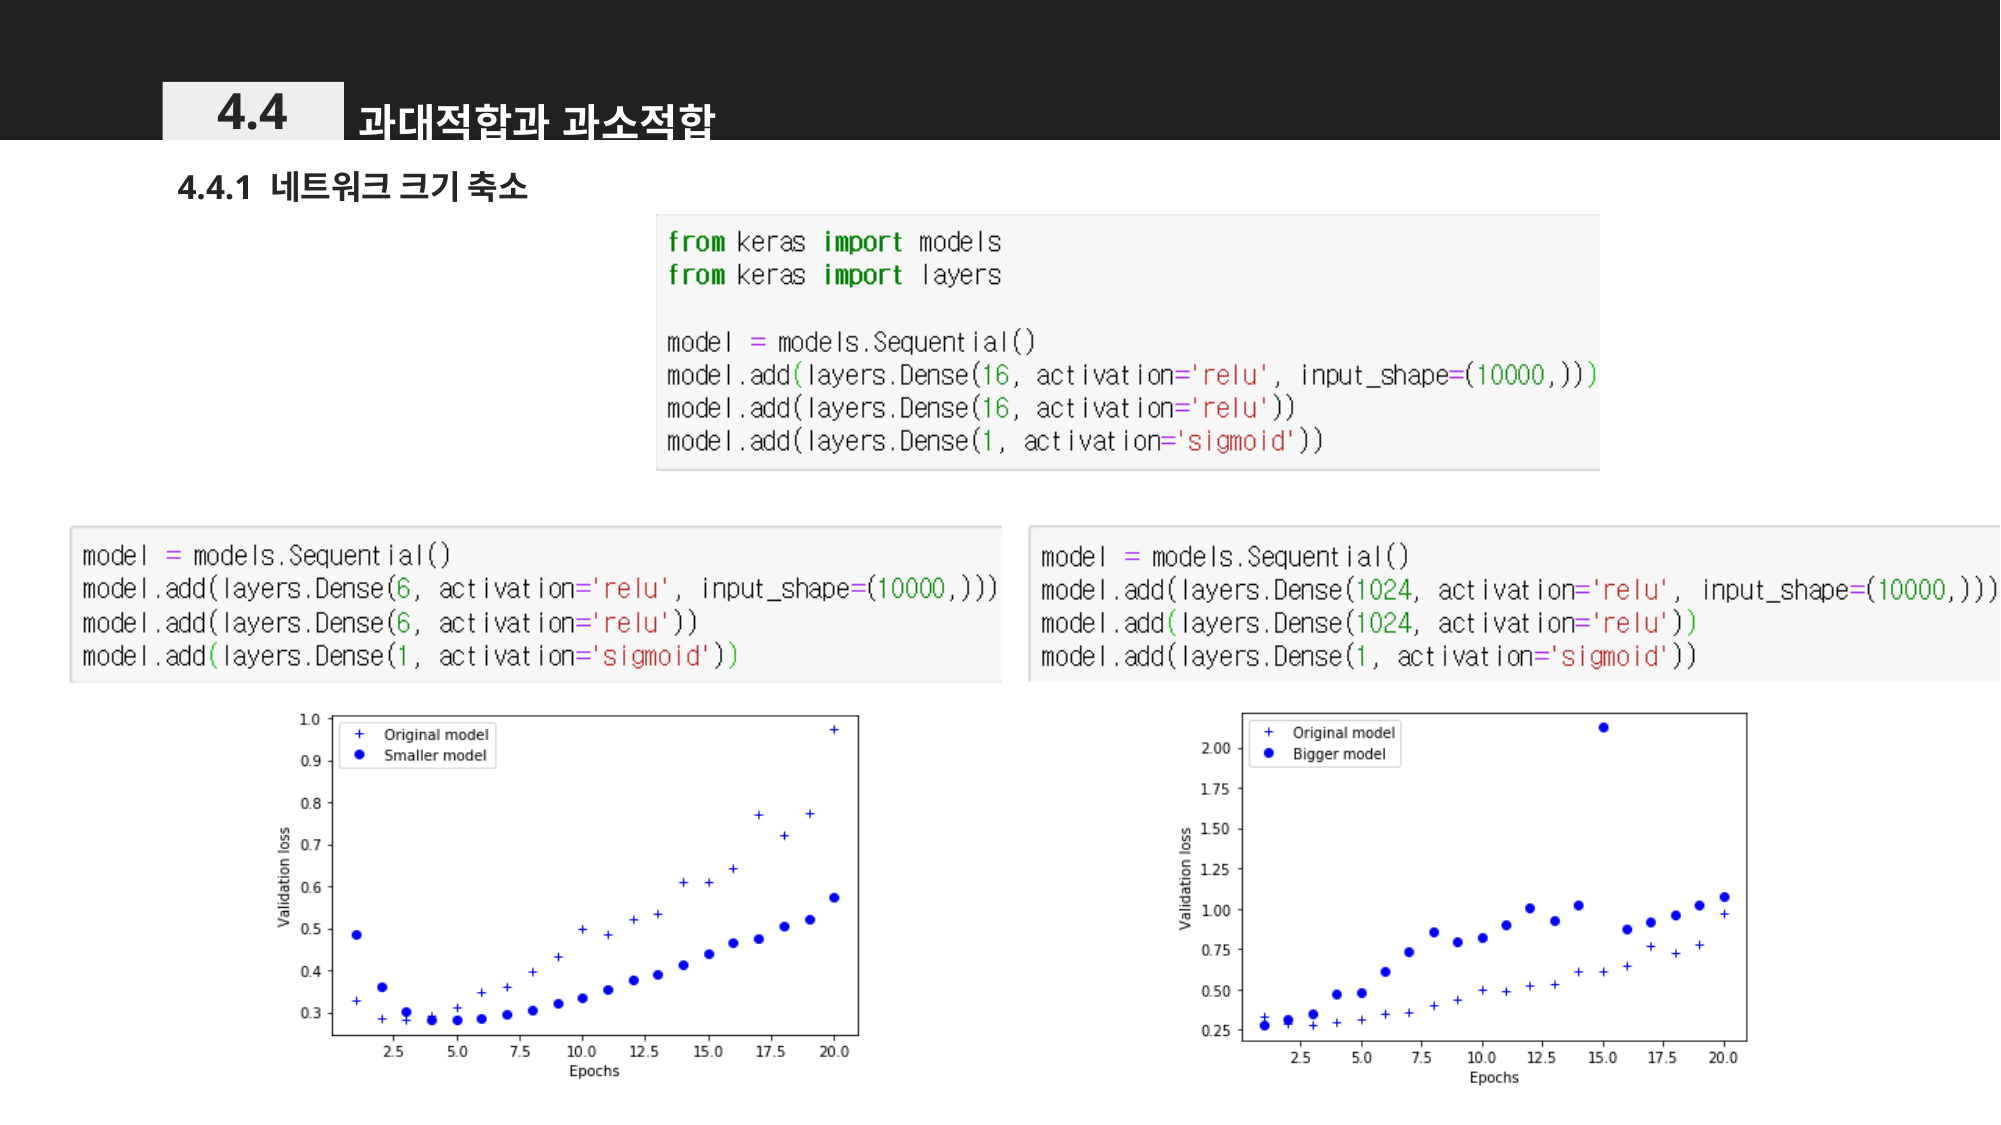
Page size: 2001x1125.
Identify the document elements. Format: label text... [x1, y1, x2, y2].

picture [656, 214, 1600, 479]
picture [1153, 703, 1813, 1100]
text_box 4.4.1 네트워크 크기 축소 [162, 138, 955, 214]
text_box [161, 81, 202, 141]
picture [67, 523, 1002, 683]
text_box 4.4 [202, 72, 304, 138]
text_box [0, 0, 2000, 141]
picture [268, 703, 929, 1097]
picture [1024, 524, 2000, 682]
text_box [304, 81, 345, 138]
text_box 과대적합과 과소적합 [343, 65, 1237, 156]
